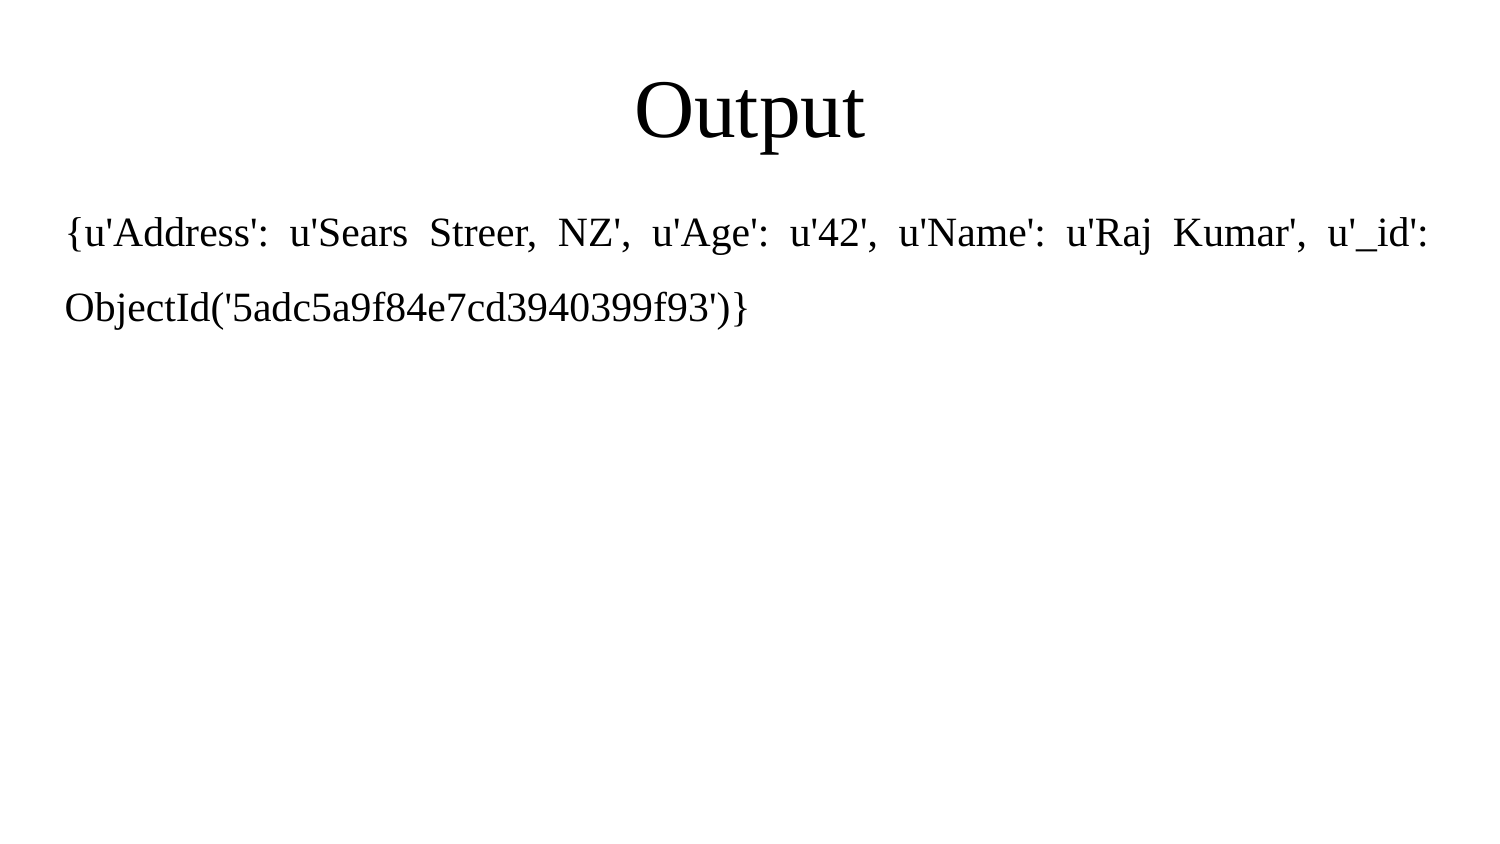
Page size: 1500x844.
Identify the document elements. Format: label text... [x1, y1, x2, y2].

title Output [75, 33, 1425, 171]
list {u'Address': u'Sears Streer, NZ', u'Age': u'42', u'Name': u'Raj Kumar', u'_id': ObjectId('5adc5a9f84e7cd3940399f93')} [49, 171, 1445, 751]
